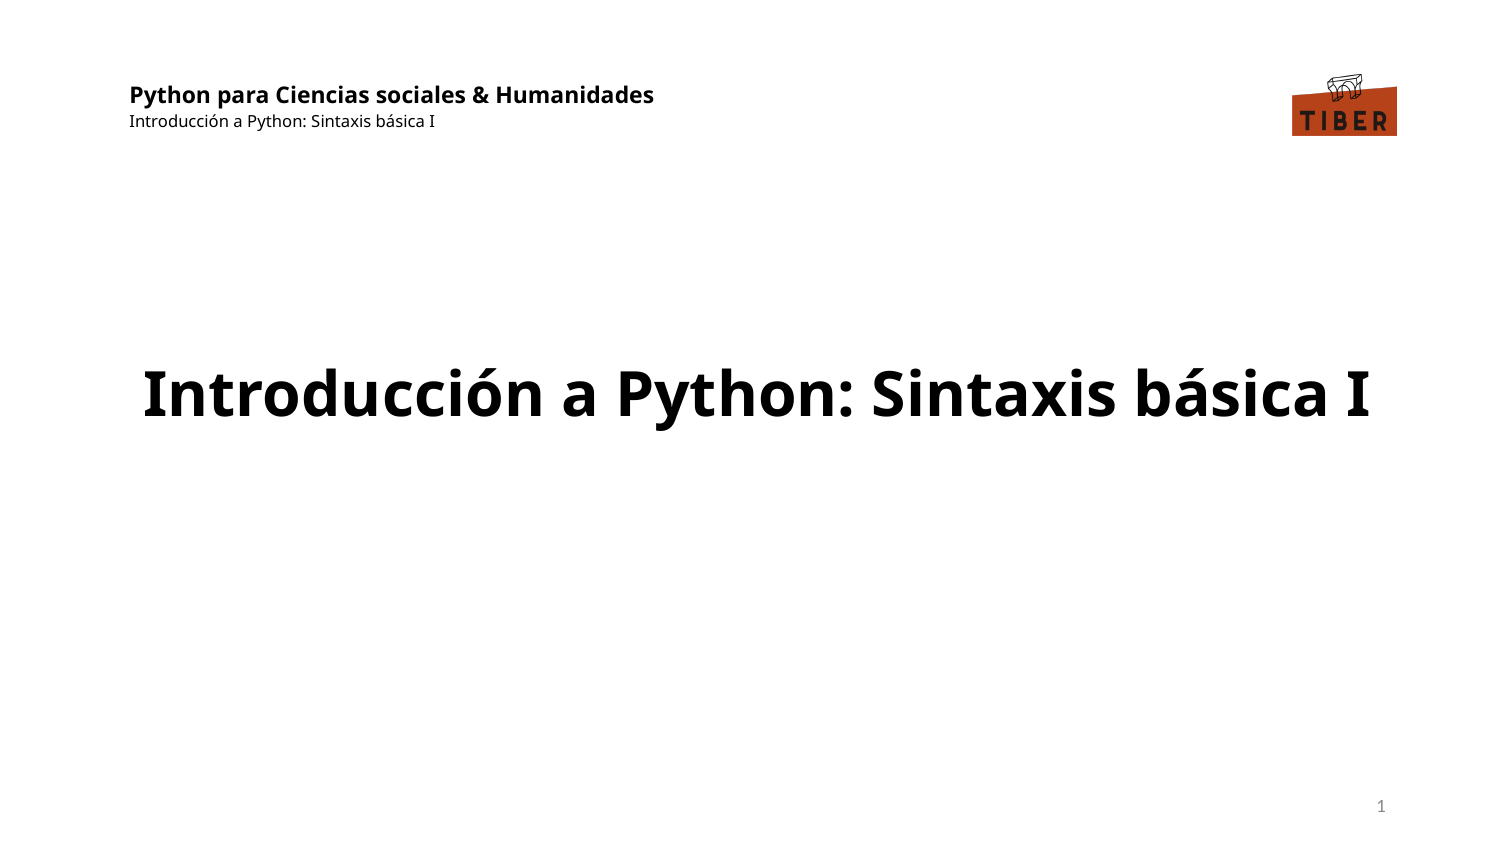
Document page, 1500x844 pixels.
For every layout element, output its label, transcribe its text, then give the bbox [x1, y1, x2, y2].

subtitle Introducción a Python: Sintaxis básica I [118, 295, 1397, 570]
slide_number ‹#› [1059, 782, 1397, 827]
text_box Python para Ciencias sociales & Humanidades Introducción a Python: Sintaxis básica I [118, 65, 1423, 189]
picture [1292, 71, 1398, 136]
